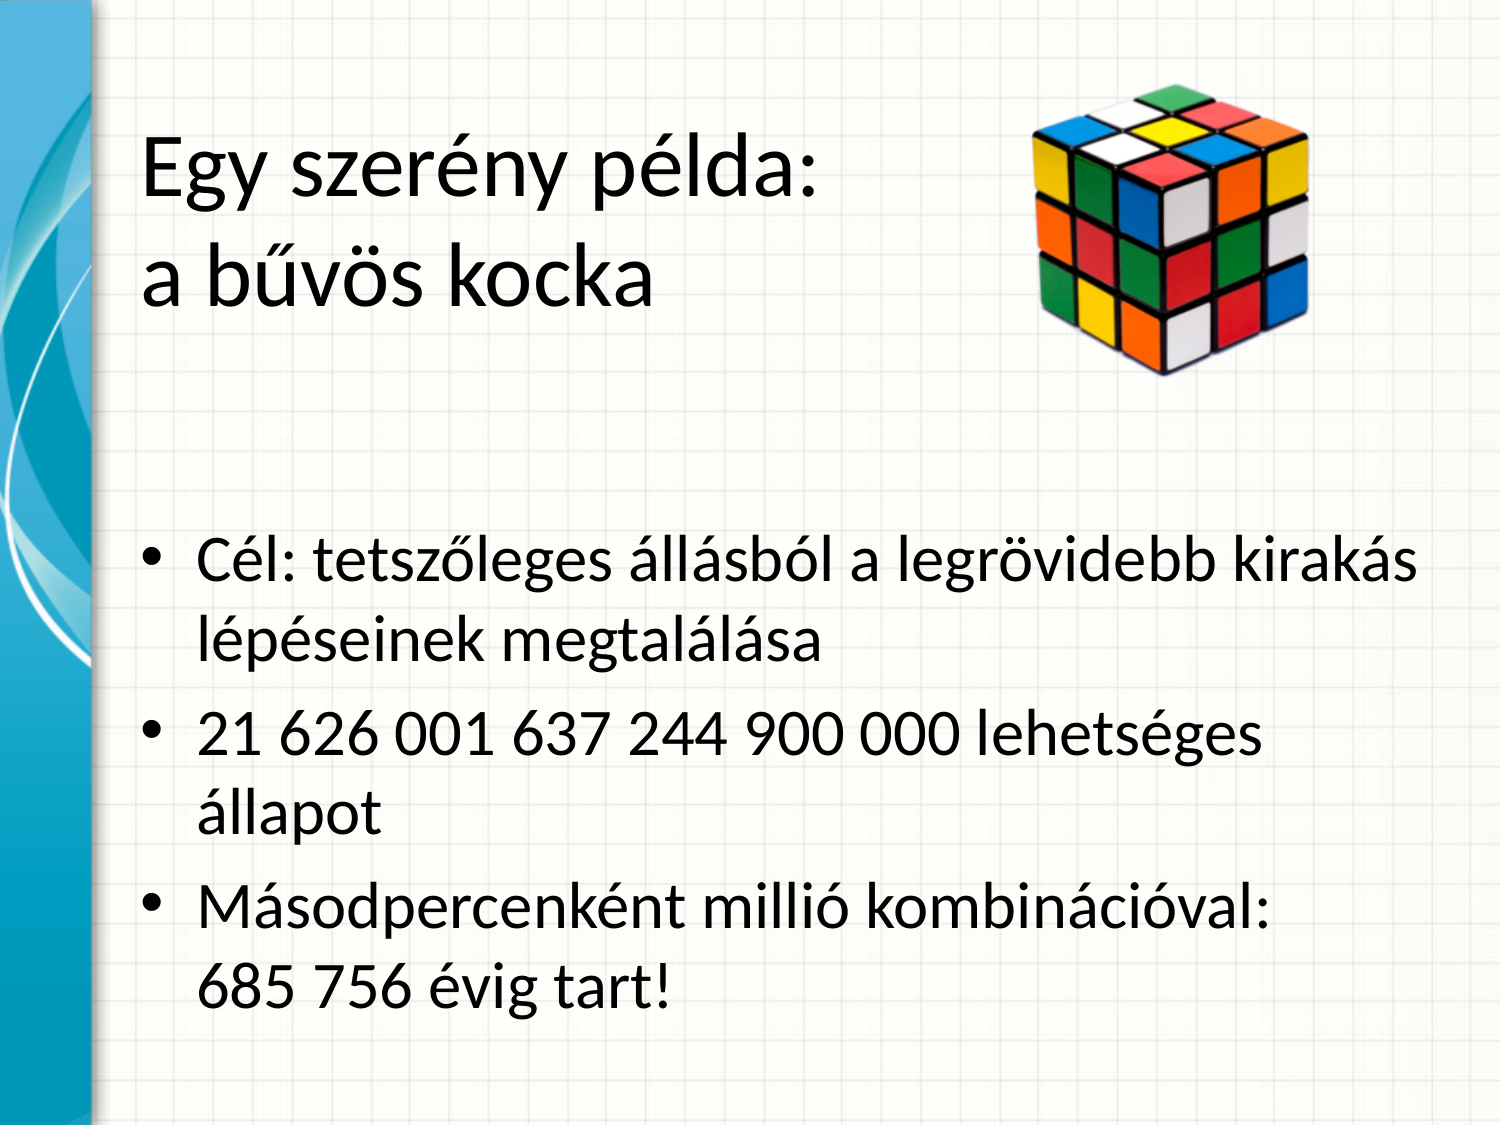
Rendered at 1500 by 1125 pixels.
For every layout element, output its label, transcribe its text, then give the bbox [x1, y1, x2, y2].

list Cél: tetszőleges állásból a legrövidebb kirakás lépéseinek megtalálása 21 626 001 637 244 900 000 lehetséges állapot Másodpercenként millió kombinációval: 685 756 évig tart! [125, 414, 1450, 1120]
picture [0, 0, 1500, 1125]
title Egy szerény példa: a bűvös kocka [125, 44, 892, 386]
